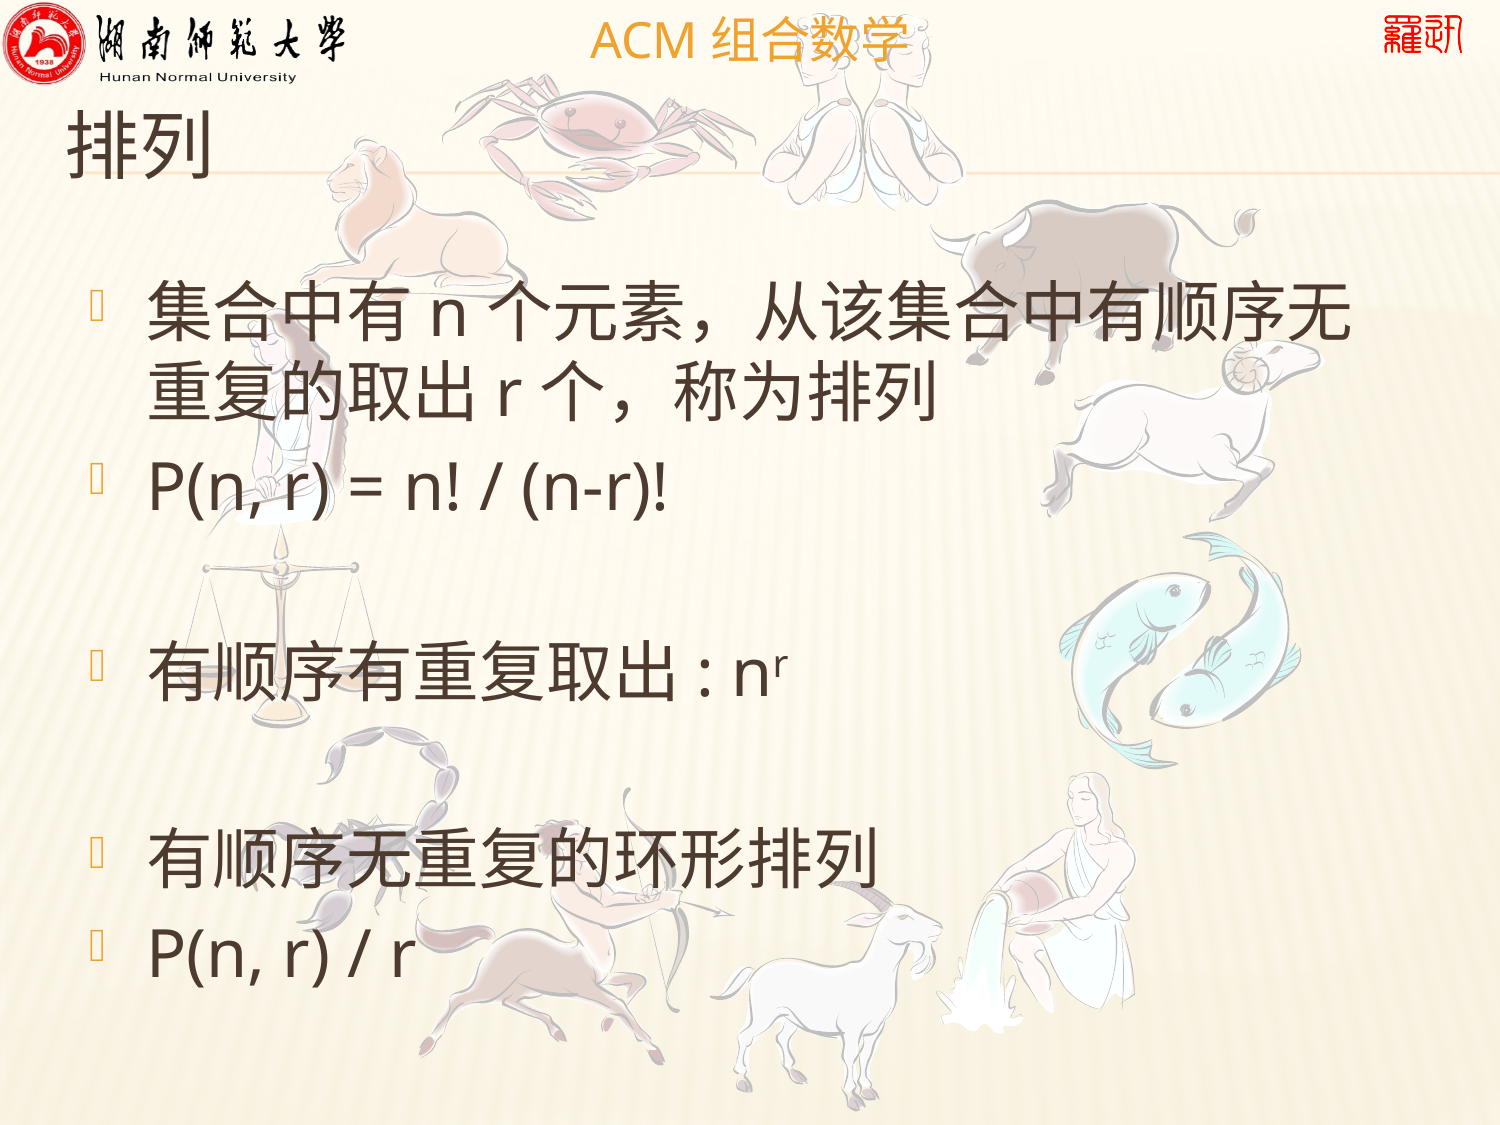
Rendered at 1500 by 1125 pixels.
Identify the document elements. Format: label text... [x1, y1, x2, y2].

picture [0, 0, 348, 86]
title 排列 [50, 75, 1475, 213]
picture [1343, 0, 1500, 69]
list 集合中有n个元素，从该集合中有顺序无重复的取出r个，称为排列 P(n, r) = n! / (n-r)! 有顺序有重复取出: nr 有顺序无重复的环形排列 P(n, r) / r [75, 262, 1425, 1094]
